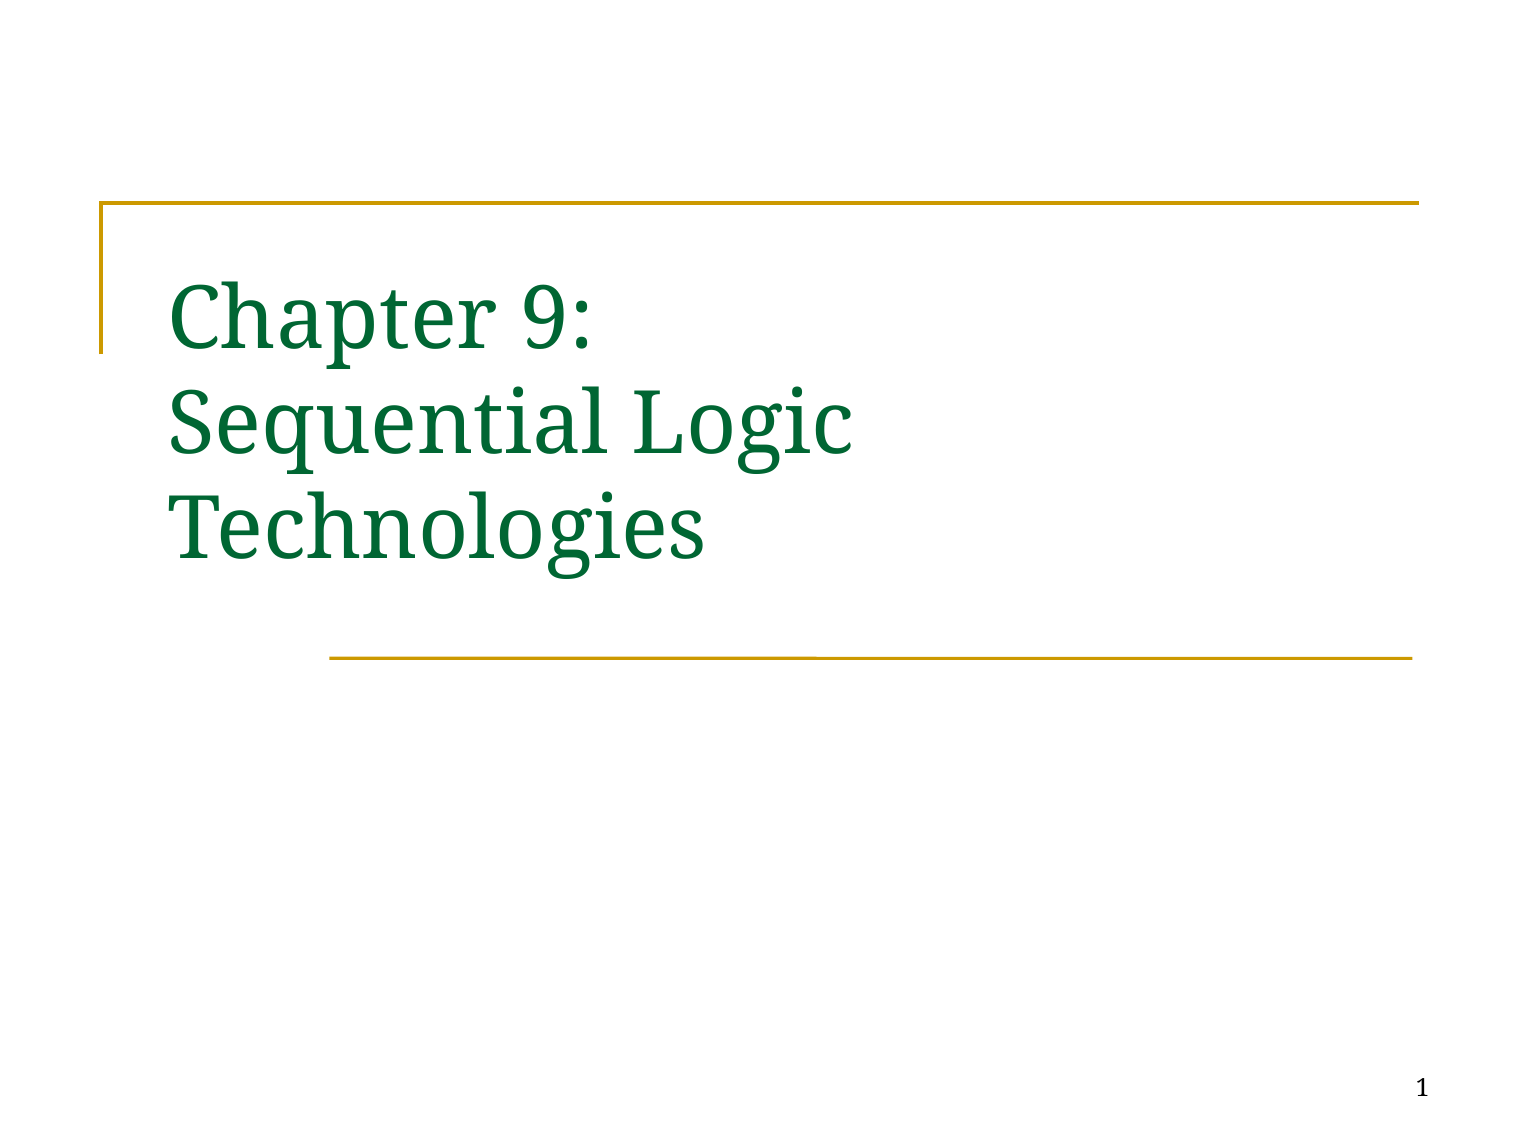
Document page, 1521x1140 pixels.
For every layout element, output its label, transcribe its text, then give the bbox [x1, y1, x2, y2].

title Chapter 9: Sequential Logic Technologies [151, 252, 1421, 545]
slide_number 1 [1089, 1037, 1445, 1114]
